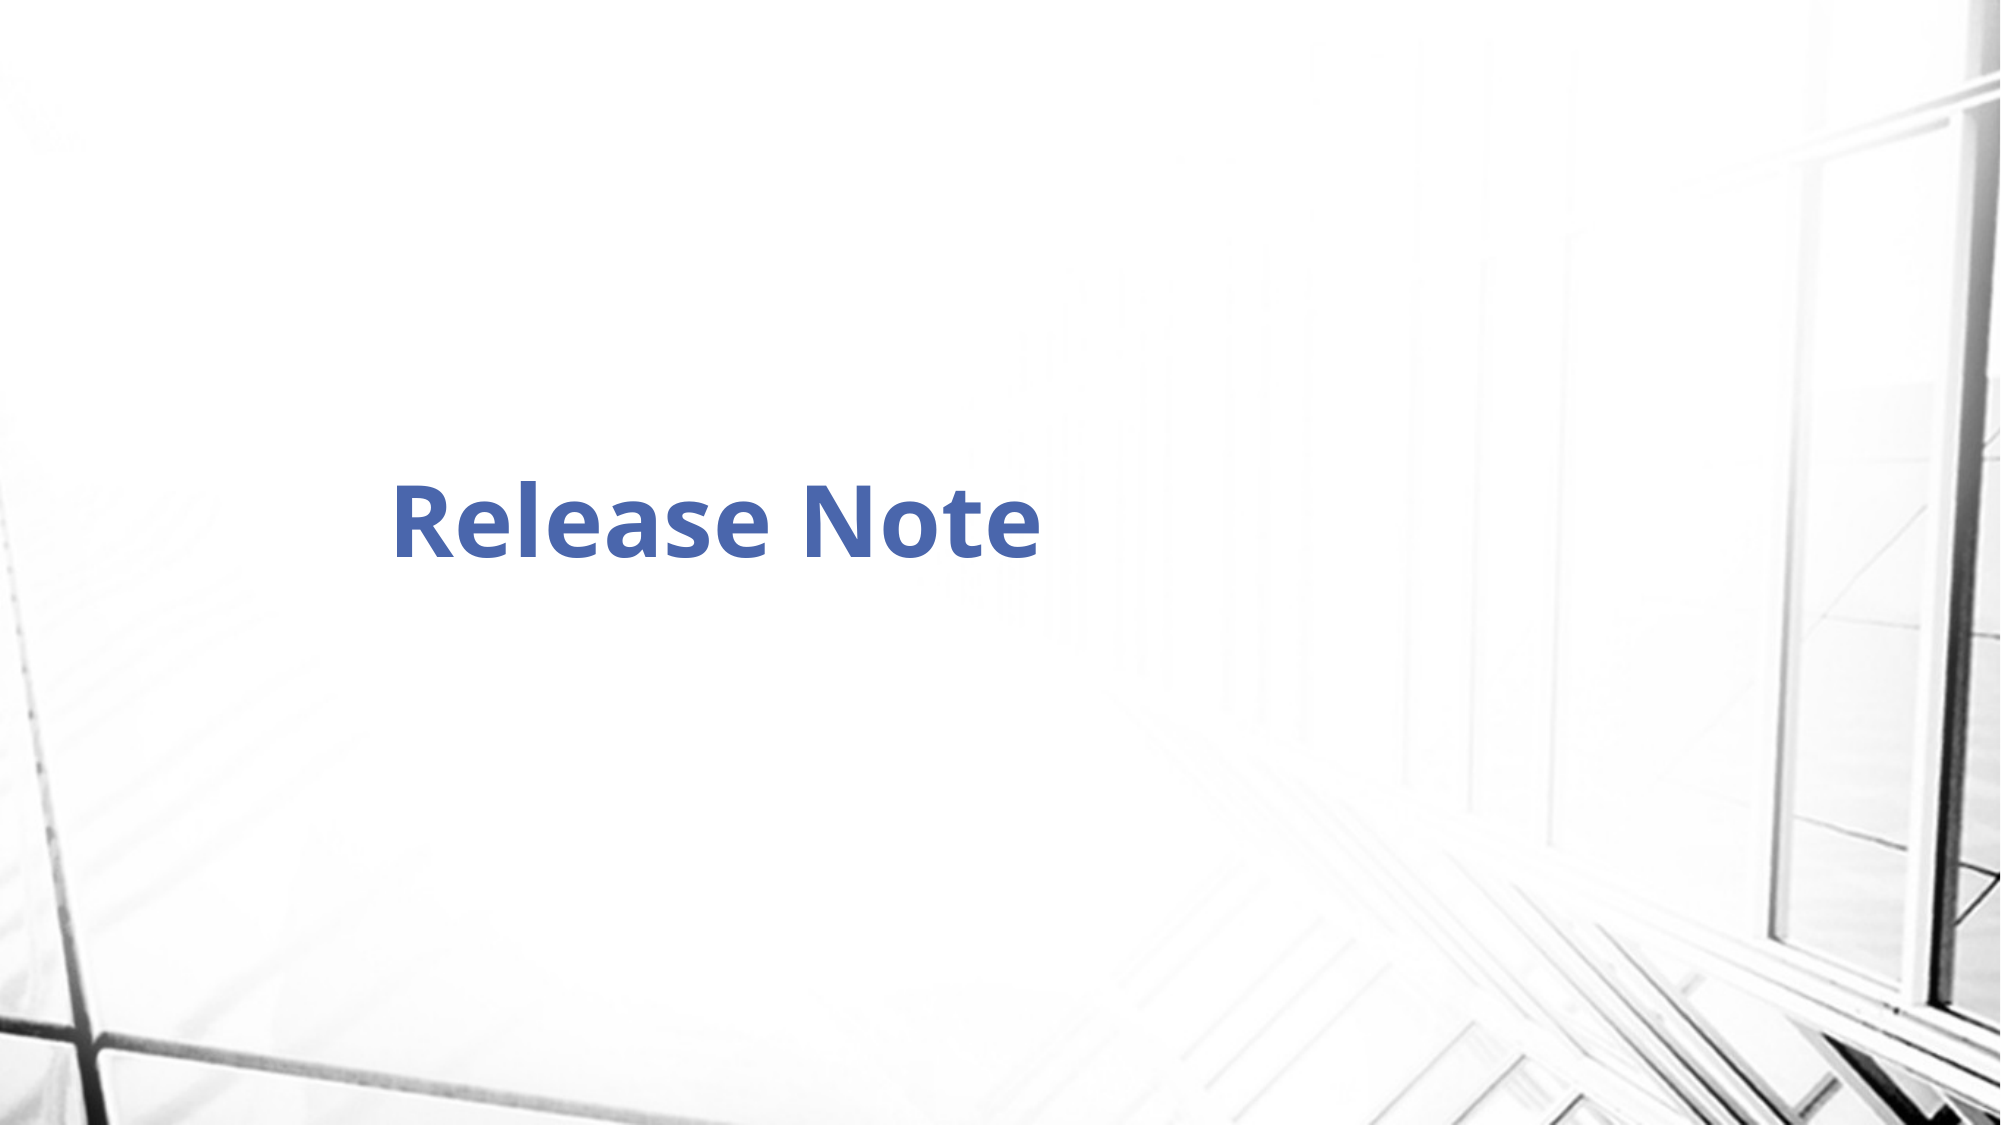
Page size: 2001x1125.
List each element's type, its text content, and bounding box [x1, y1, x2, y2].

title Release Note [373, 408, 1799, 584]
picture [0, 0, 2001, 1125]
